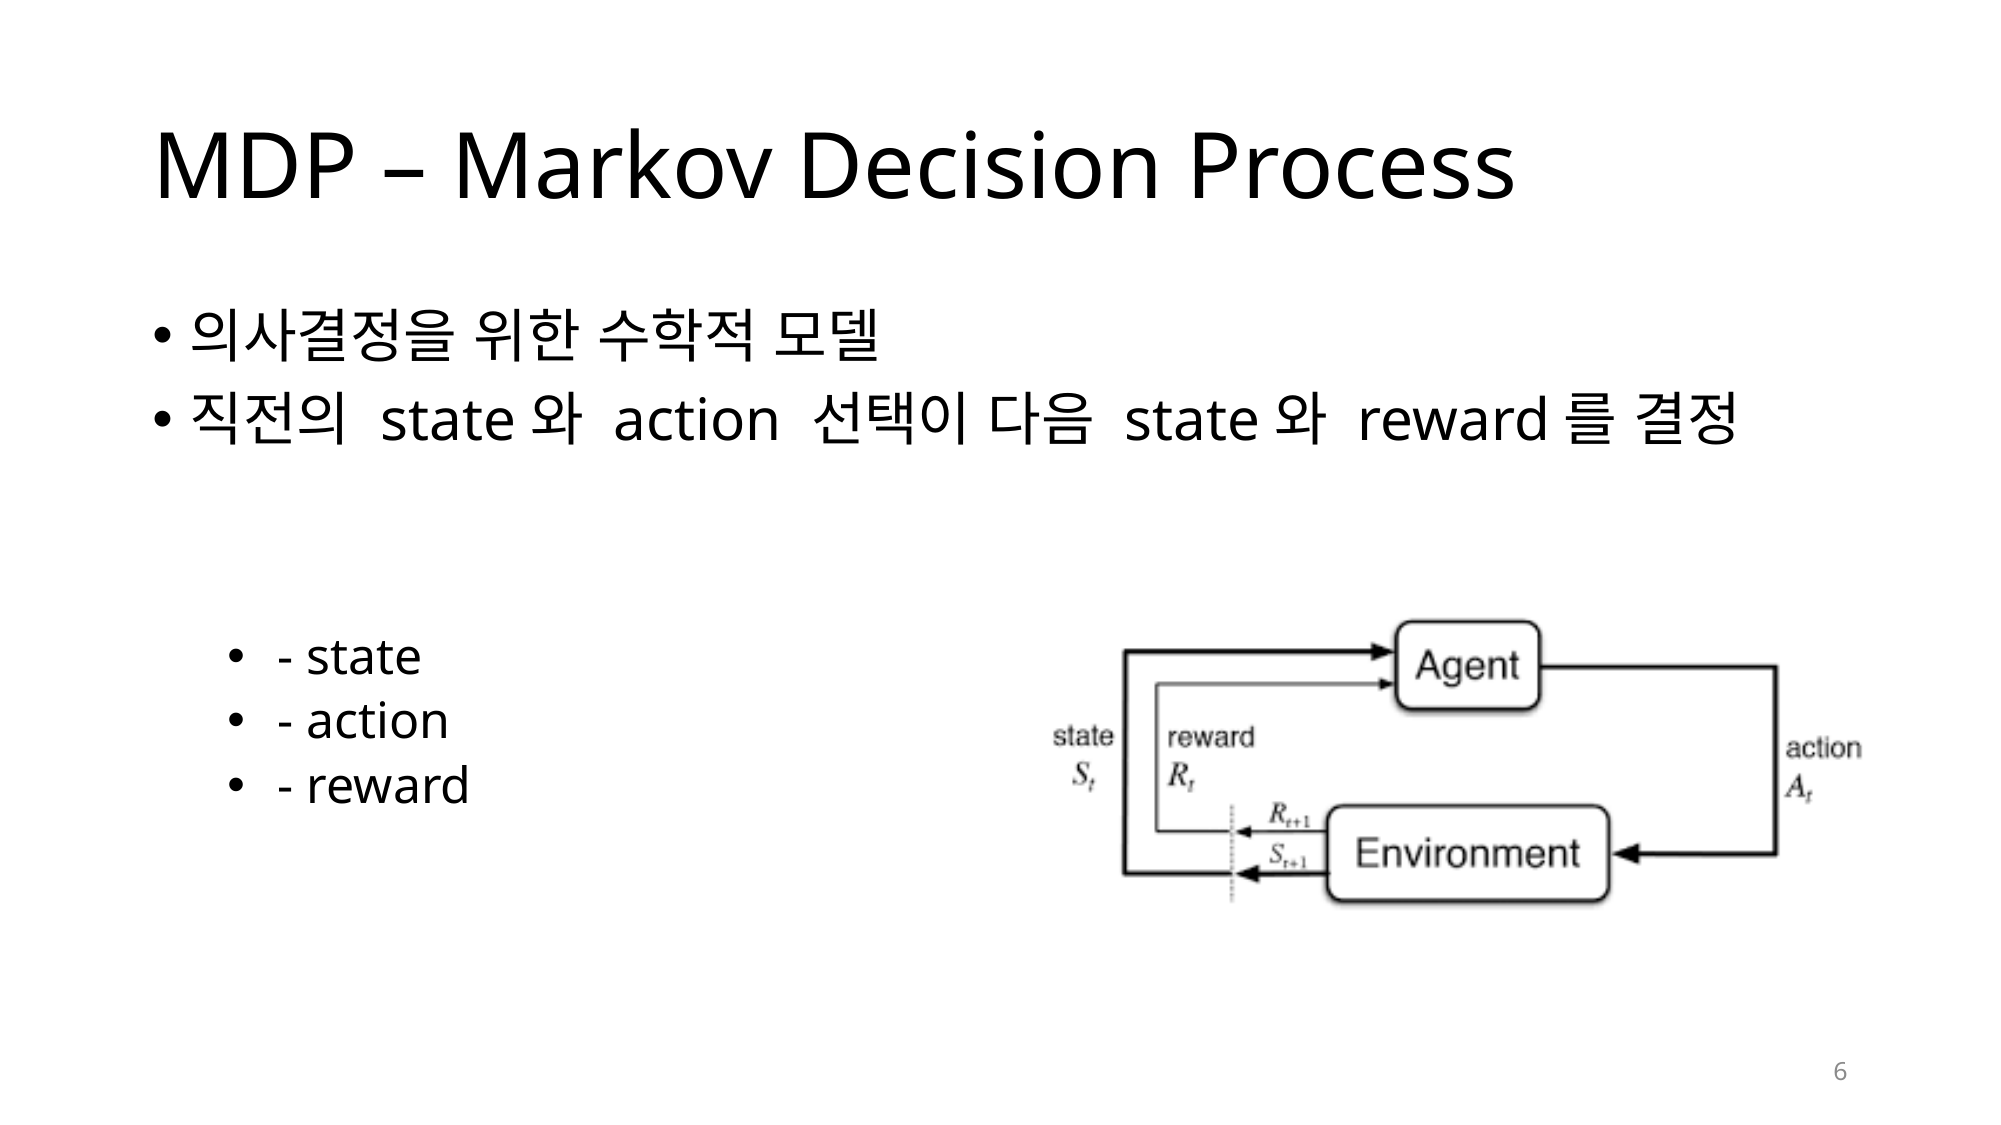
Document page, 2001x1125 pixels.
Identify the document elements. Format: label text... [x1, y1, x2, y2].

picture [1024, 593, 1874, 920]
slide_number 6 [1412, 1042, 1863, 1103]
title MDP – Markov Decision Process [137, 59, 1863, 278]
